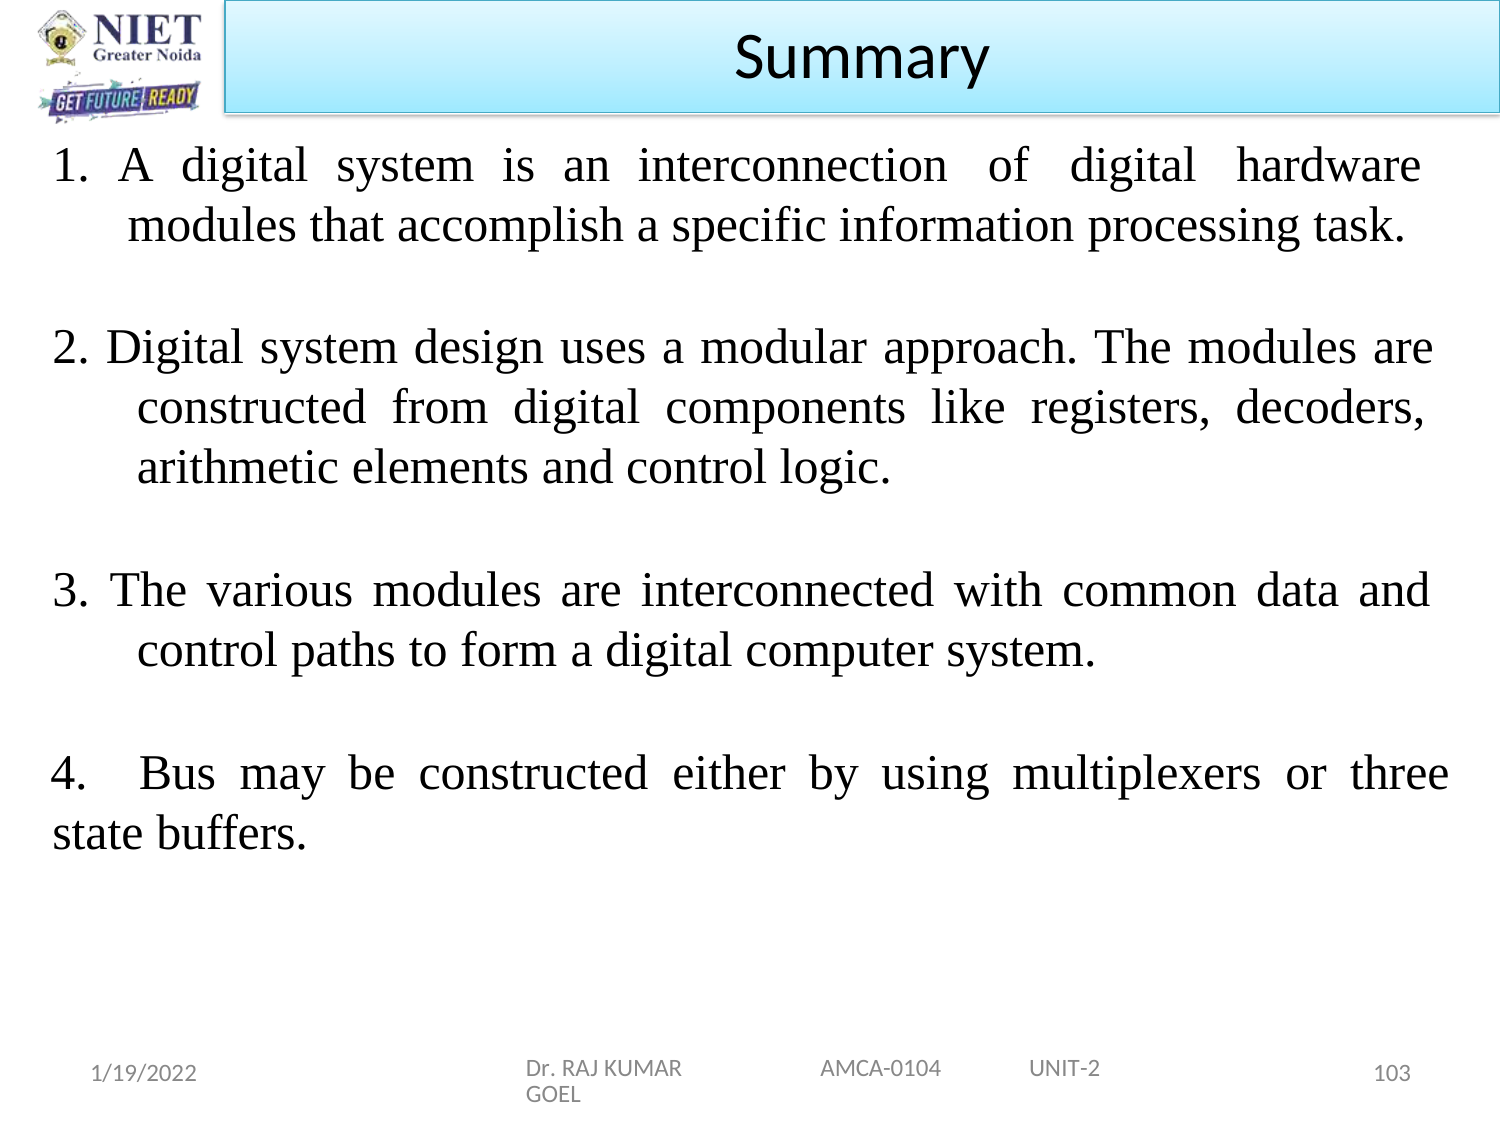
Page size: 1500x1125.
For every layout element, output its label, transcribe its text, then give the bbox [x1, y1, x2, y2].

slide_number Dr. RAJ KUMAR GOEL [523, 1055, 743, 1125]
text_box 1. A digital system is an interconnection of digital hardware modules that accomplish a specific information processing task. 2. Digital system design uses a modular approach. The modules are constructed from digital components like registers, decoders, arithmetic elements and control logic. 3. The various modules are interconnected with common data and control paths to form a digital computer system. 4. Bus may be constructed either by using multiplexers or three state buffers. [50, 143, 1451, 920]
slide_number 103 [1366, 1060, 1419, 1125]
footer 1/19/2022 [87, 1060, 199, 1125]
text_box UNIT-2 [1027, 1055, 1103, 1082]
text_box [218, 0, 1500, 147]
text_box AMCA-0104 [818, 1055, 945, 1082]
picture [0, 0, 238, 135]
